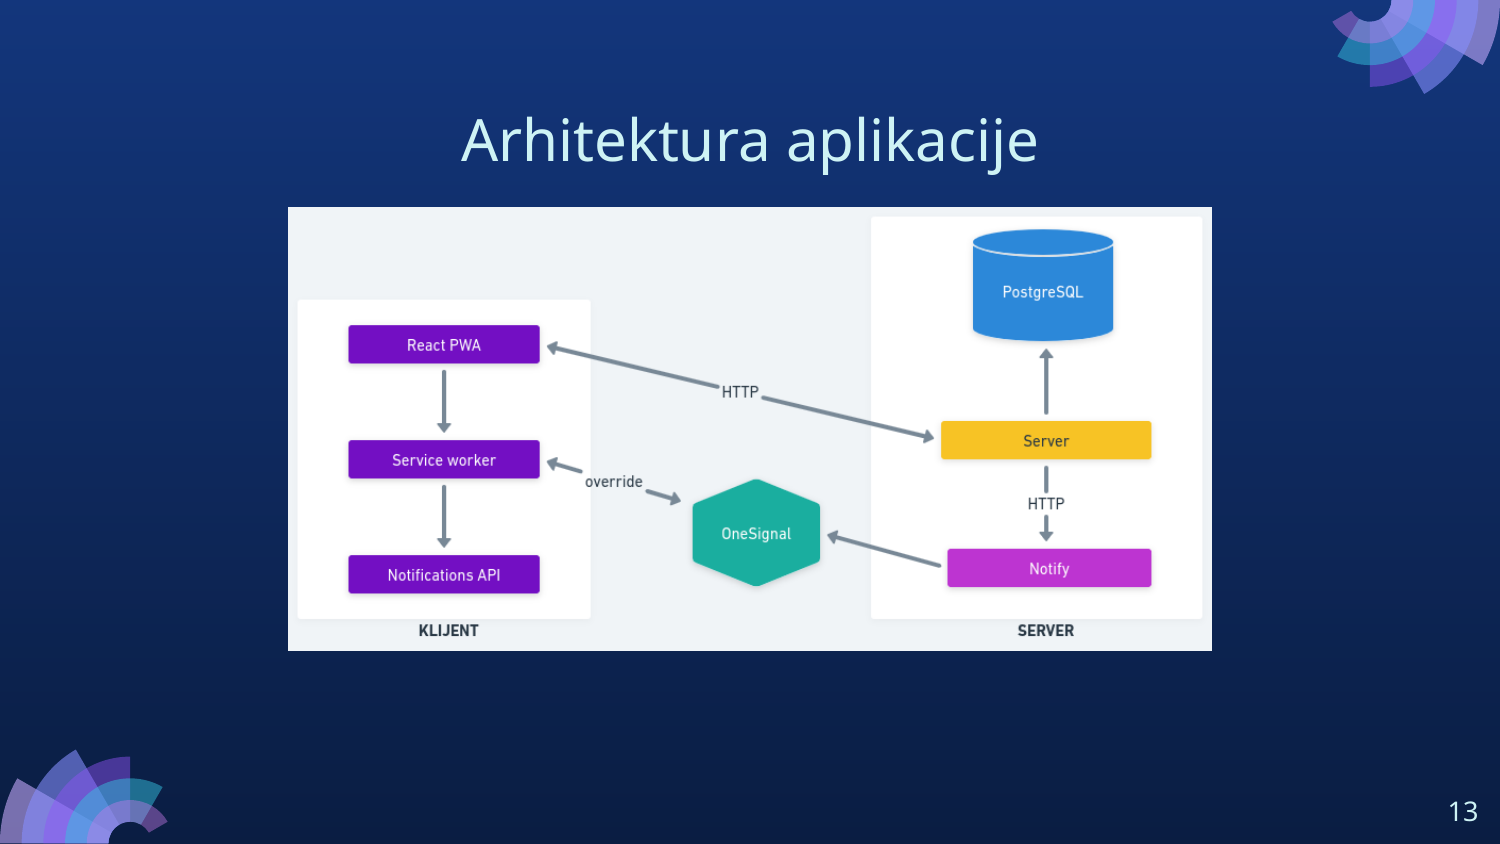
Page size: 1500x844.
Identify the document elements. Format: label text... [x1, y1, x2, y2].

picture [287, 207, 1212, 651]
title Arhitektura aplikacije [118, 88, 1382, 183]
slide_number ‹#› [1403, 779, 1494, 844]
